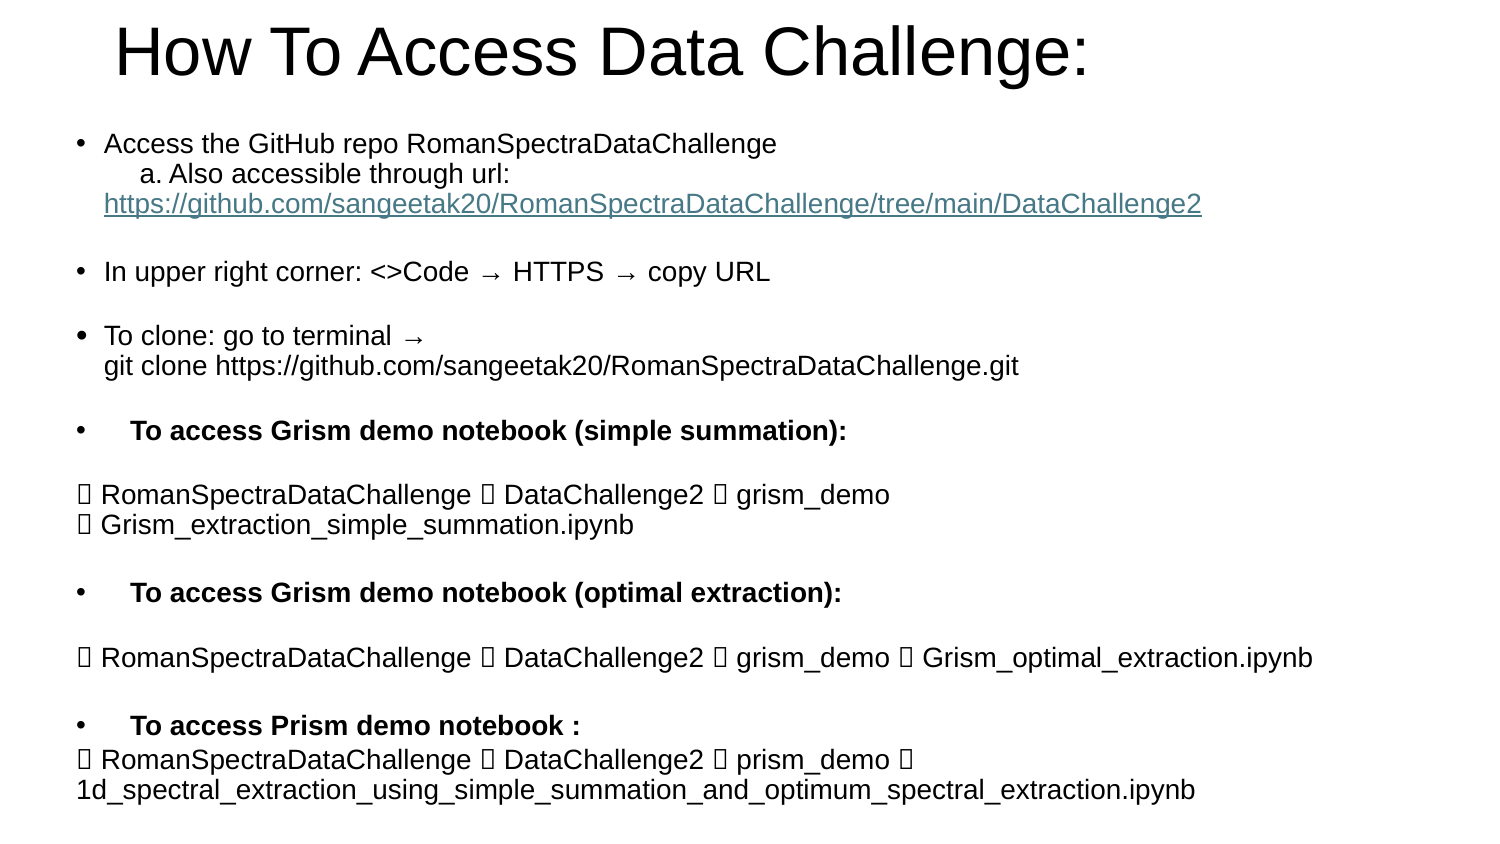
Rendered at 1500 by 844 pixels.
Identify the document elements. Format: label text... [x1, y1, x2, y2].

list Access the GitHub repo RomanSpectraDataChallenge a. Also accessible through url: https://github.com/sangeetak20/RomanSpectraDataChallenge/tree/main/DataChallenge2 In upper right corner: <>Code → HTTPS → copy URL To clone: go to terminal → git clone https://github.com/sangeetak20/RomanSpectraDataChallenge.git To access Grism demo notebook (simple summation):  RomanSpectraDataChallenge  DataChallenge2  grism_demo  Grism_extraction_simple_summation.ipynb To access Grism demo notebook (optimal extraction):  RomanSpectraDataChallenge  DataChallenge2  grism_demo  Grism_optimal_extraction.ipynb To access Prism demo notebook :  RomanSpectraDataChallenge  DataChallenge2  prism_demo  1d_spectral_extraction_using_simple_summation_and_optimum_spectral_extraction.ipynb [64, 123, 1436, 842]
title How To Access Data Challenge: [103, 0, 1397, 107]
